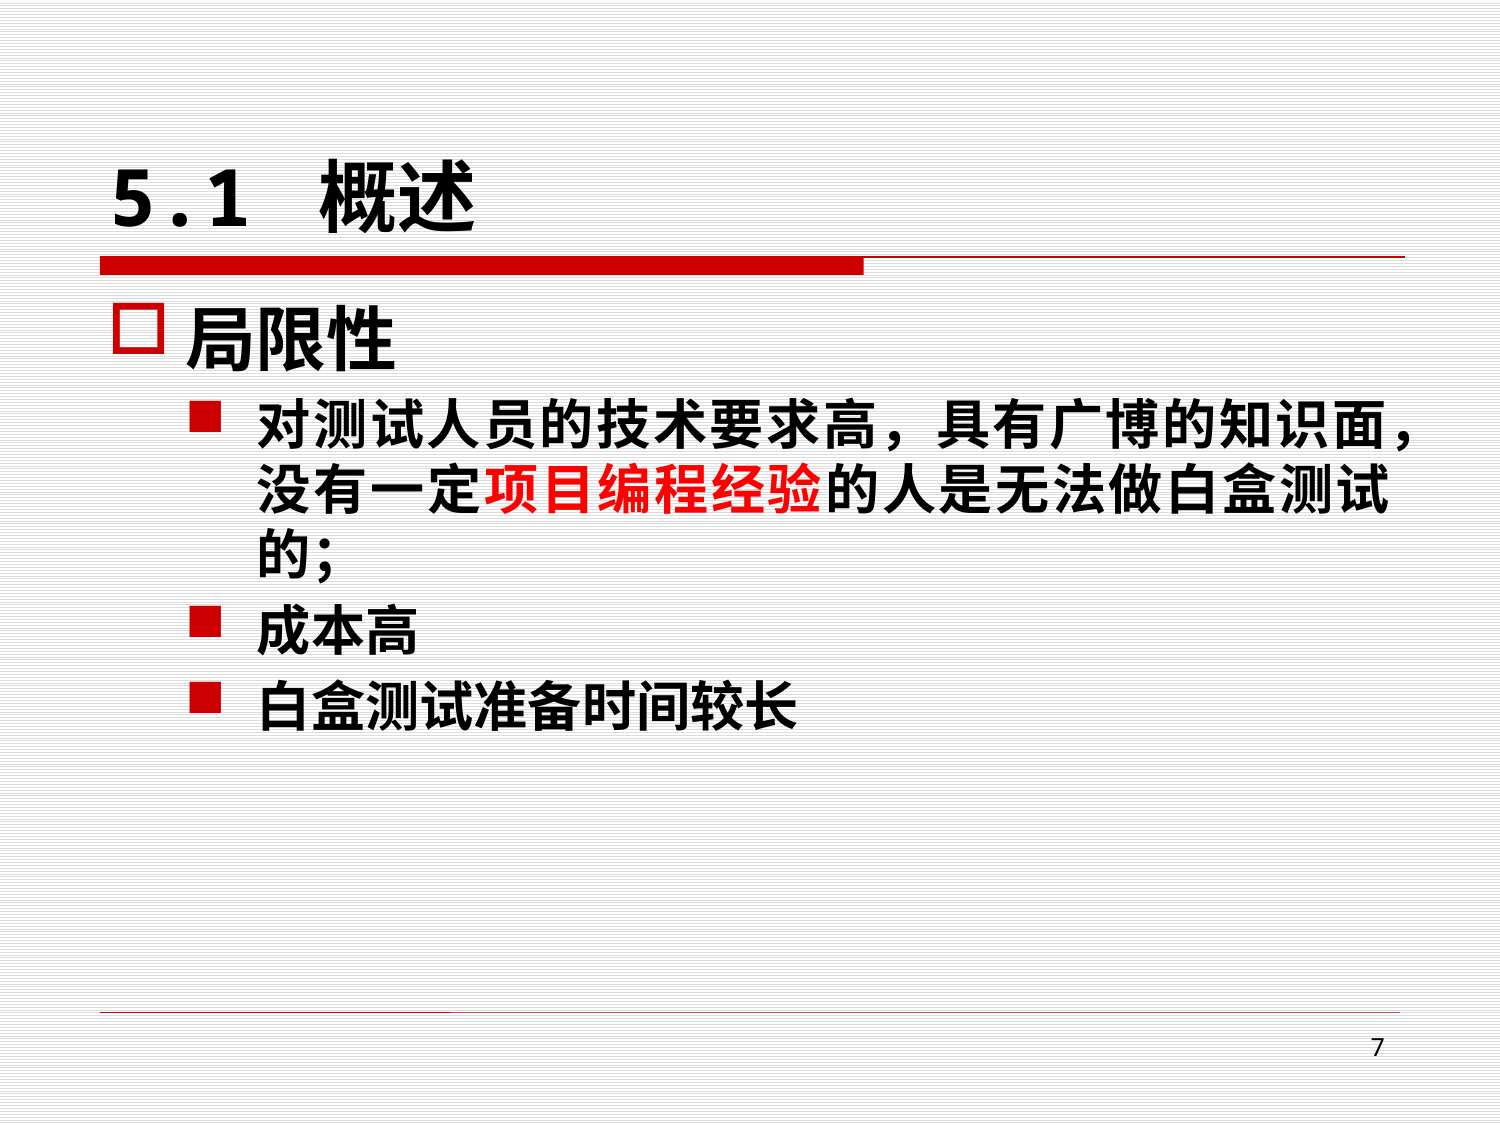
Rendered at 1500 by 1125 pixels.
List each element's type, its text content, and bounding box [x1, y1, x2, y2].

title 5.1 概述 [94, 50, 1407, 250]
slide_number 7 [1074, 1024, 1401, 1103]
list 局限性 对测试人员的技术要求高，具有广博的知识面，没有一定项目编程经验的人是无法做白盒测试的； 成本高 白盒测试准备时间较长 [92, 287, 1406, 988]
